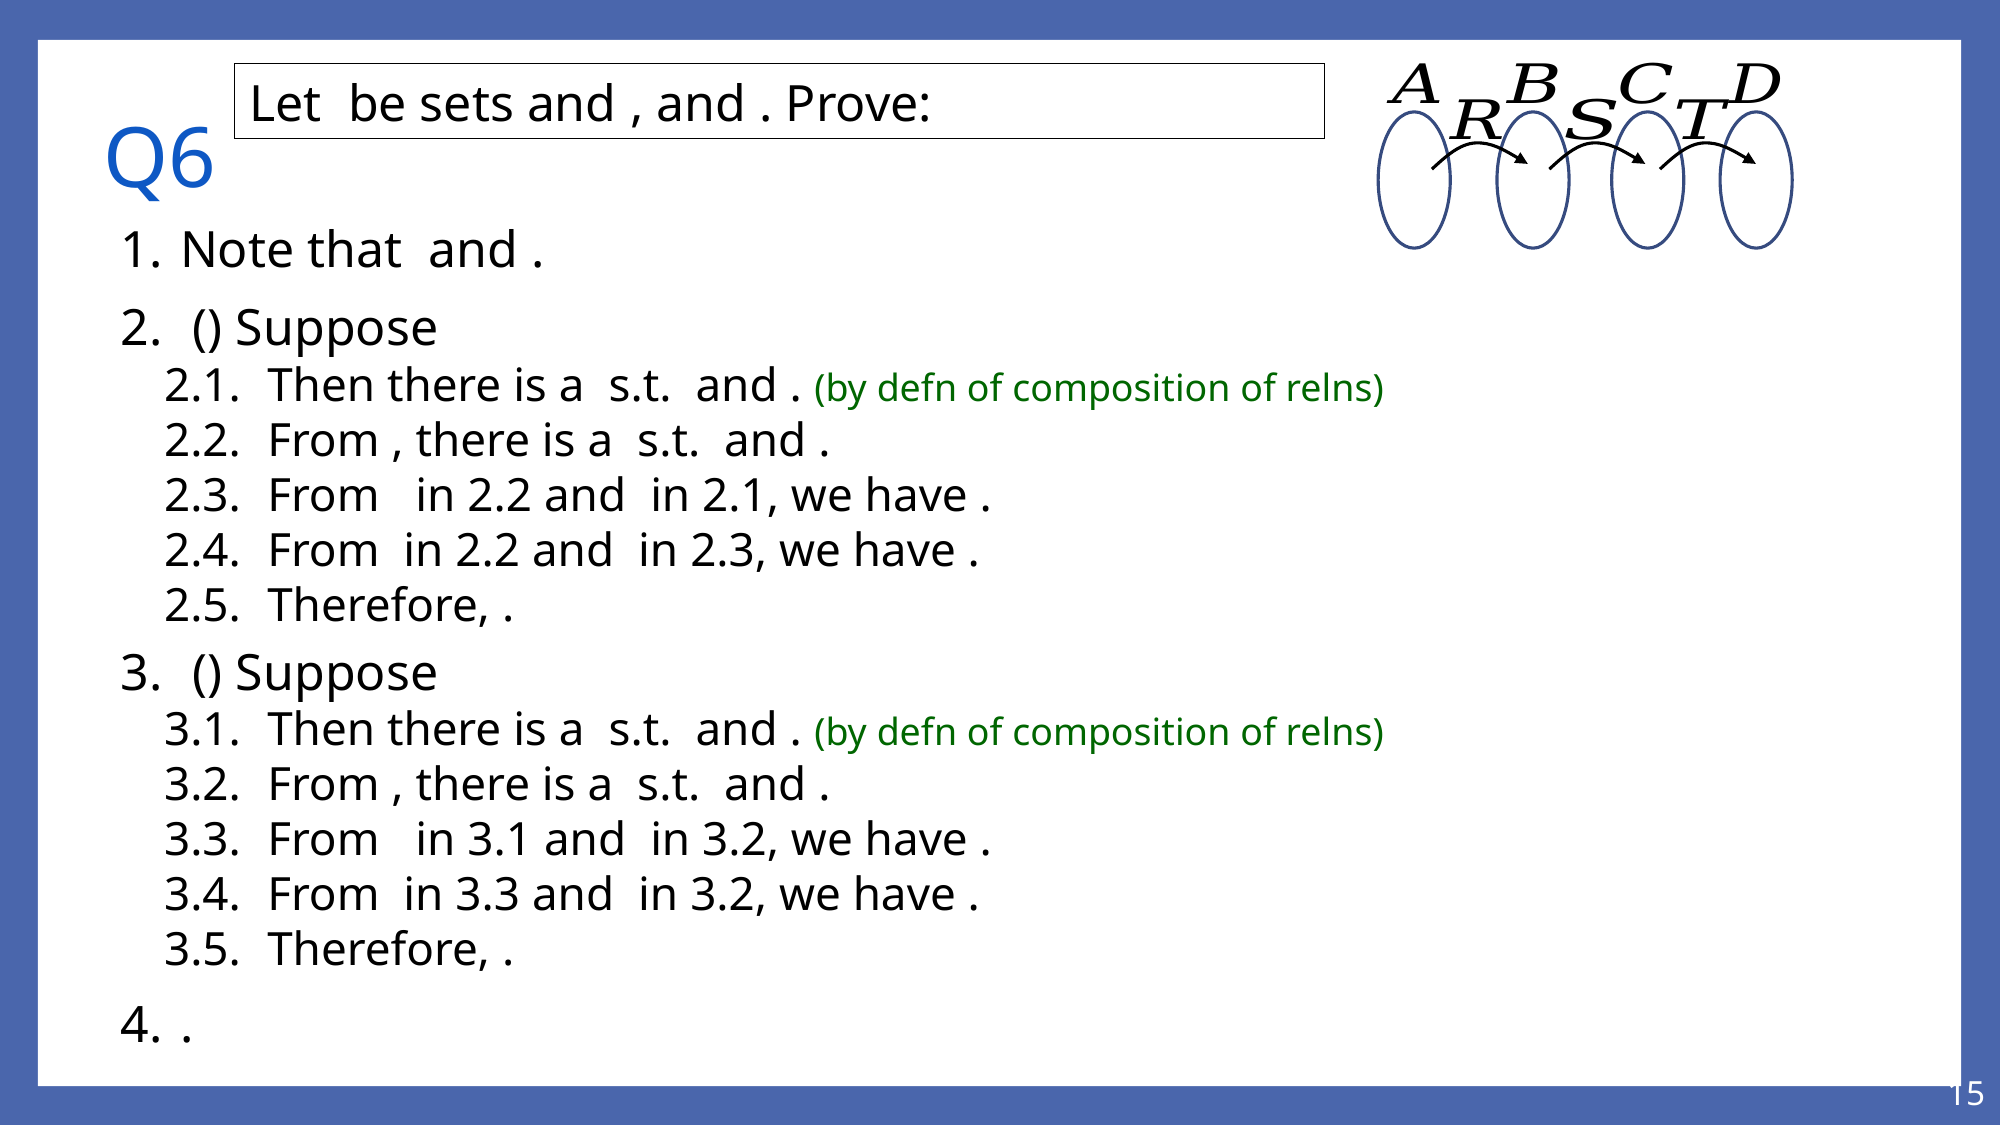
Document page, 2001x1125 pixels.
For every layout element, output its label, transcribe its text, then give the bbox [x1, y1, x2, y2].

slide_number 15 [1720, 1065, 2000, 1125]
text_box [1377, 55, 1793, 249]
title Q6 [88, 108, 235, 213]
